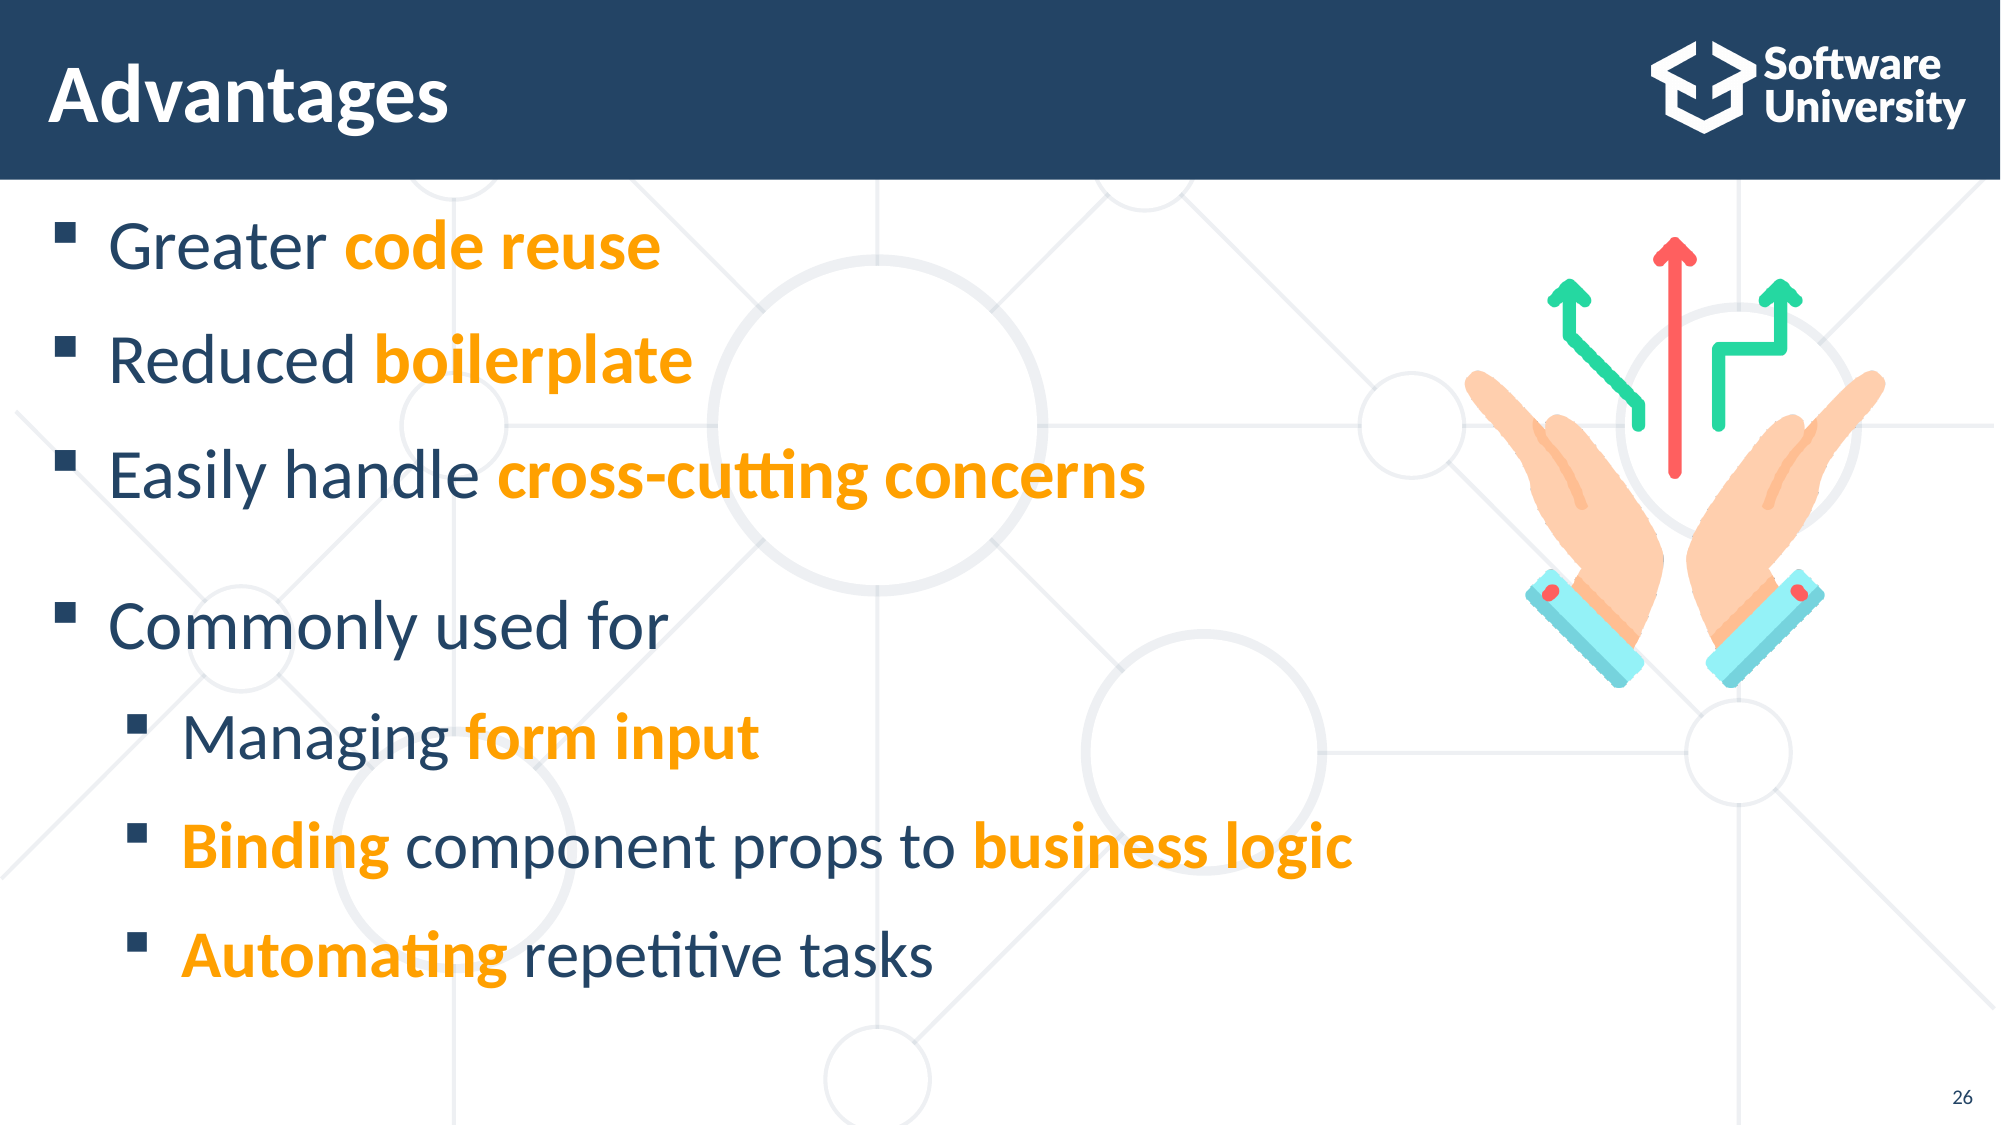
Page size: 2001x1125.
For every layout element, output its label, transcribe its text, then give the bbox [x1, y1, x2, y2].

picture [1651, 41, 1966, 134]
title Advantages [31, 16, 1625, 162]
list Greater code reuse Reduced boilerplate Easily handle cross-cutting concerns Commonly used for Managing form input Binding component props to business logic Automating repetitive tasks [31, 188, 1968, 1050]
slide_number 26 [1927, 1067, 1989, 1117]
picture [1448, 237, 1900, 688]
